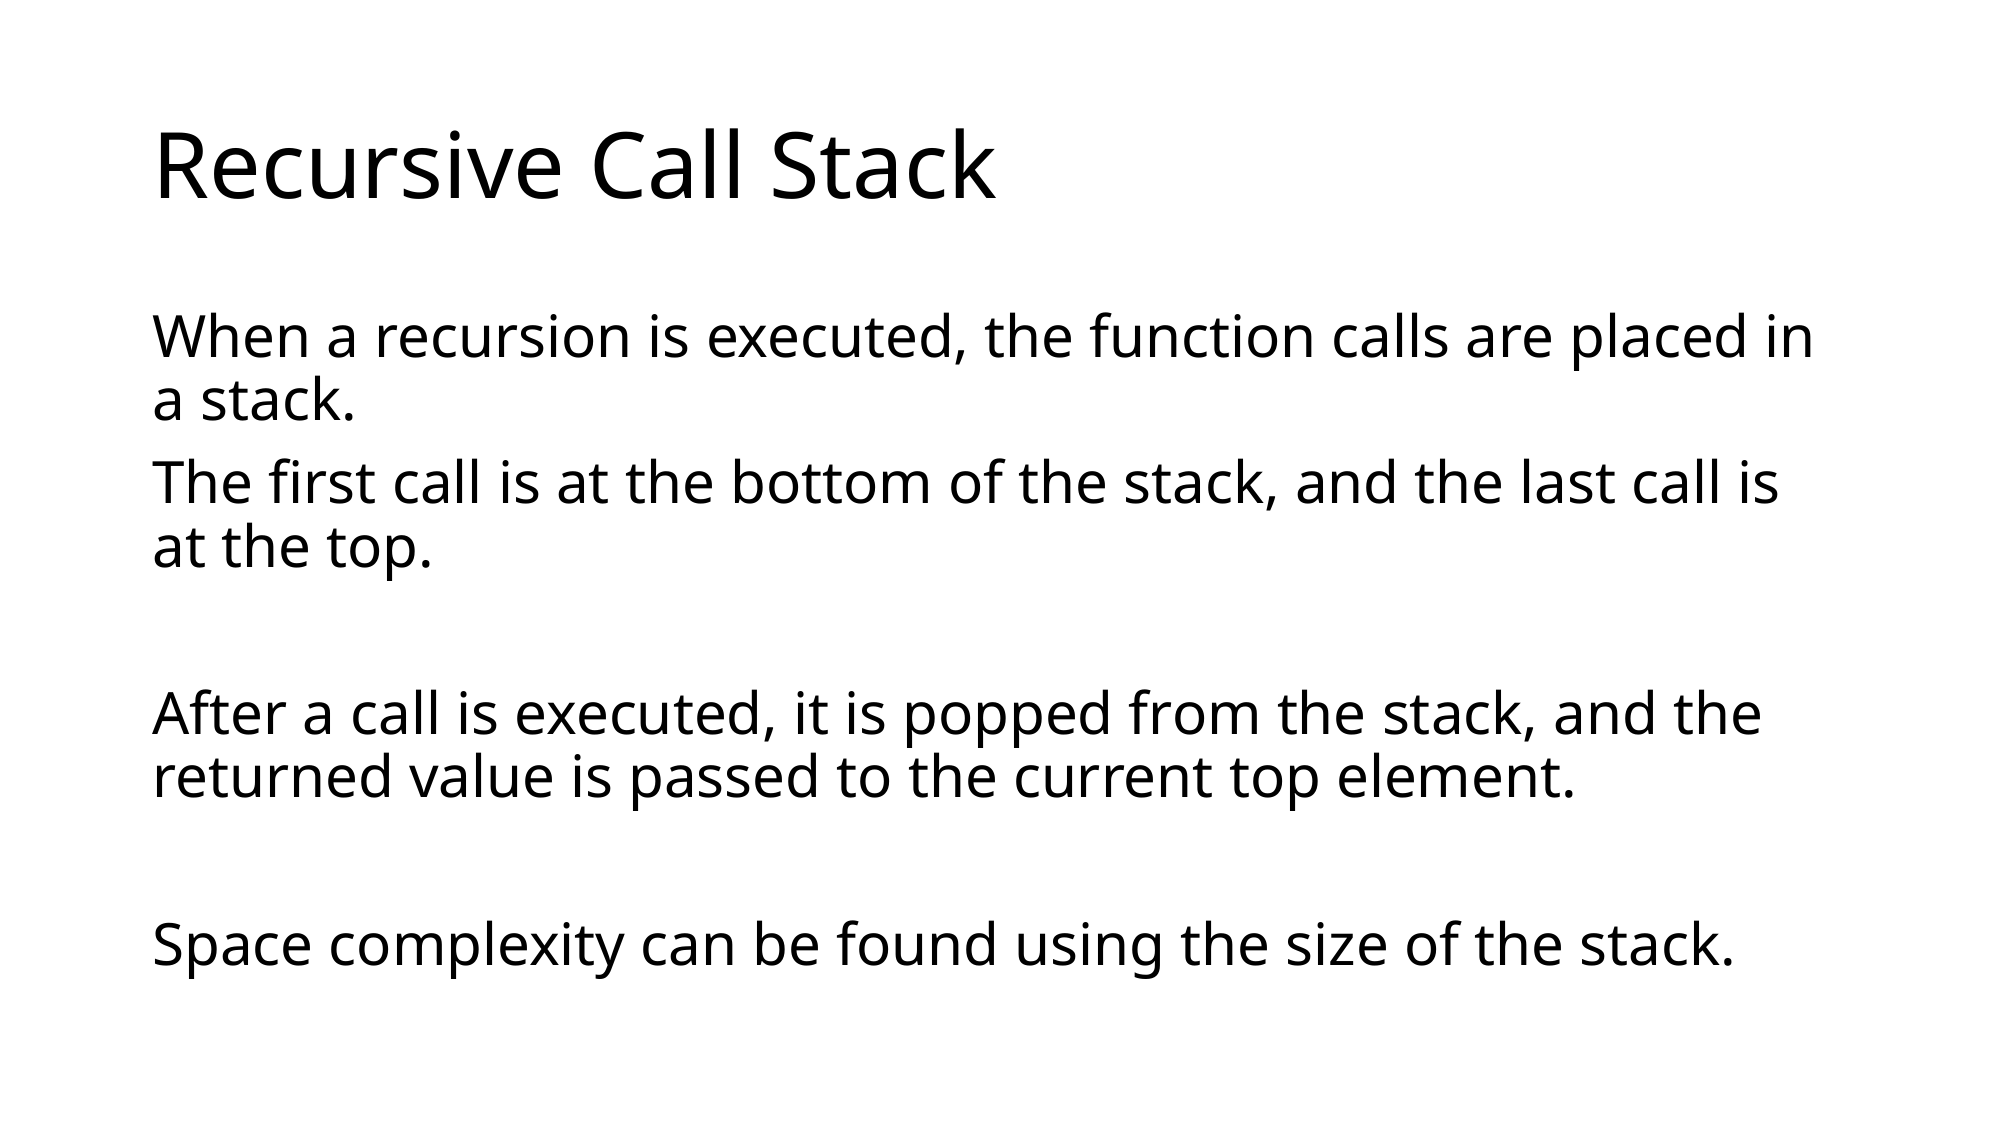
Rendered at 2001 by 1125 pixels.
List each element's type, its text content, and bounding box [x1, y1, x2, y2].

list When a recursion is executed, the function calls are placed in a stack. The first call is at the bottom of the stack, and the last call is at the top. After a call is executed, it is popped from the stack, and the returned value is passed to the current top element. Space complexity can be found using the size of the stack. [137, 299, 1863, 1014]
title Recursive Call Stack [137, 59, 1863, 278]
